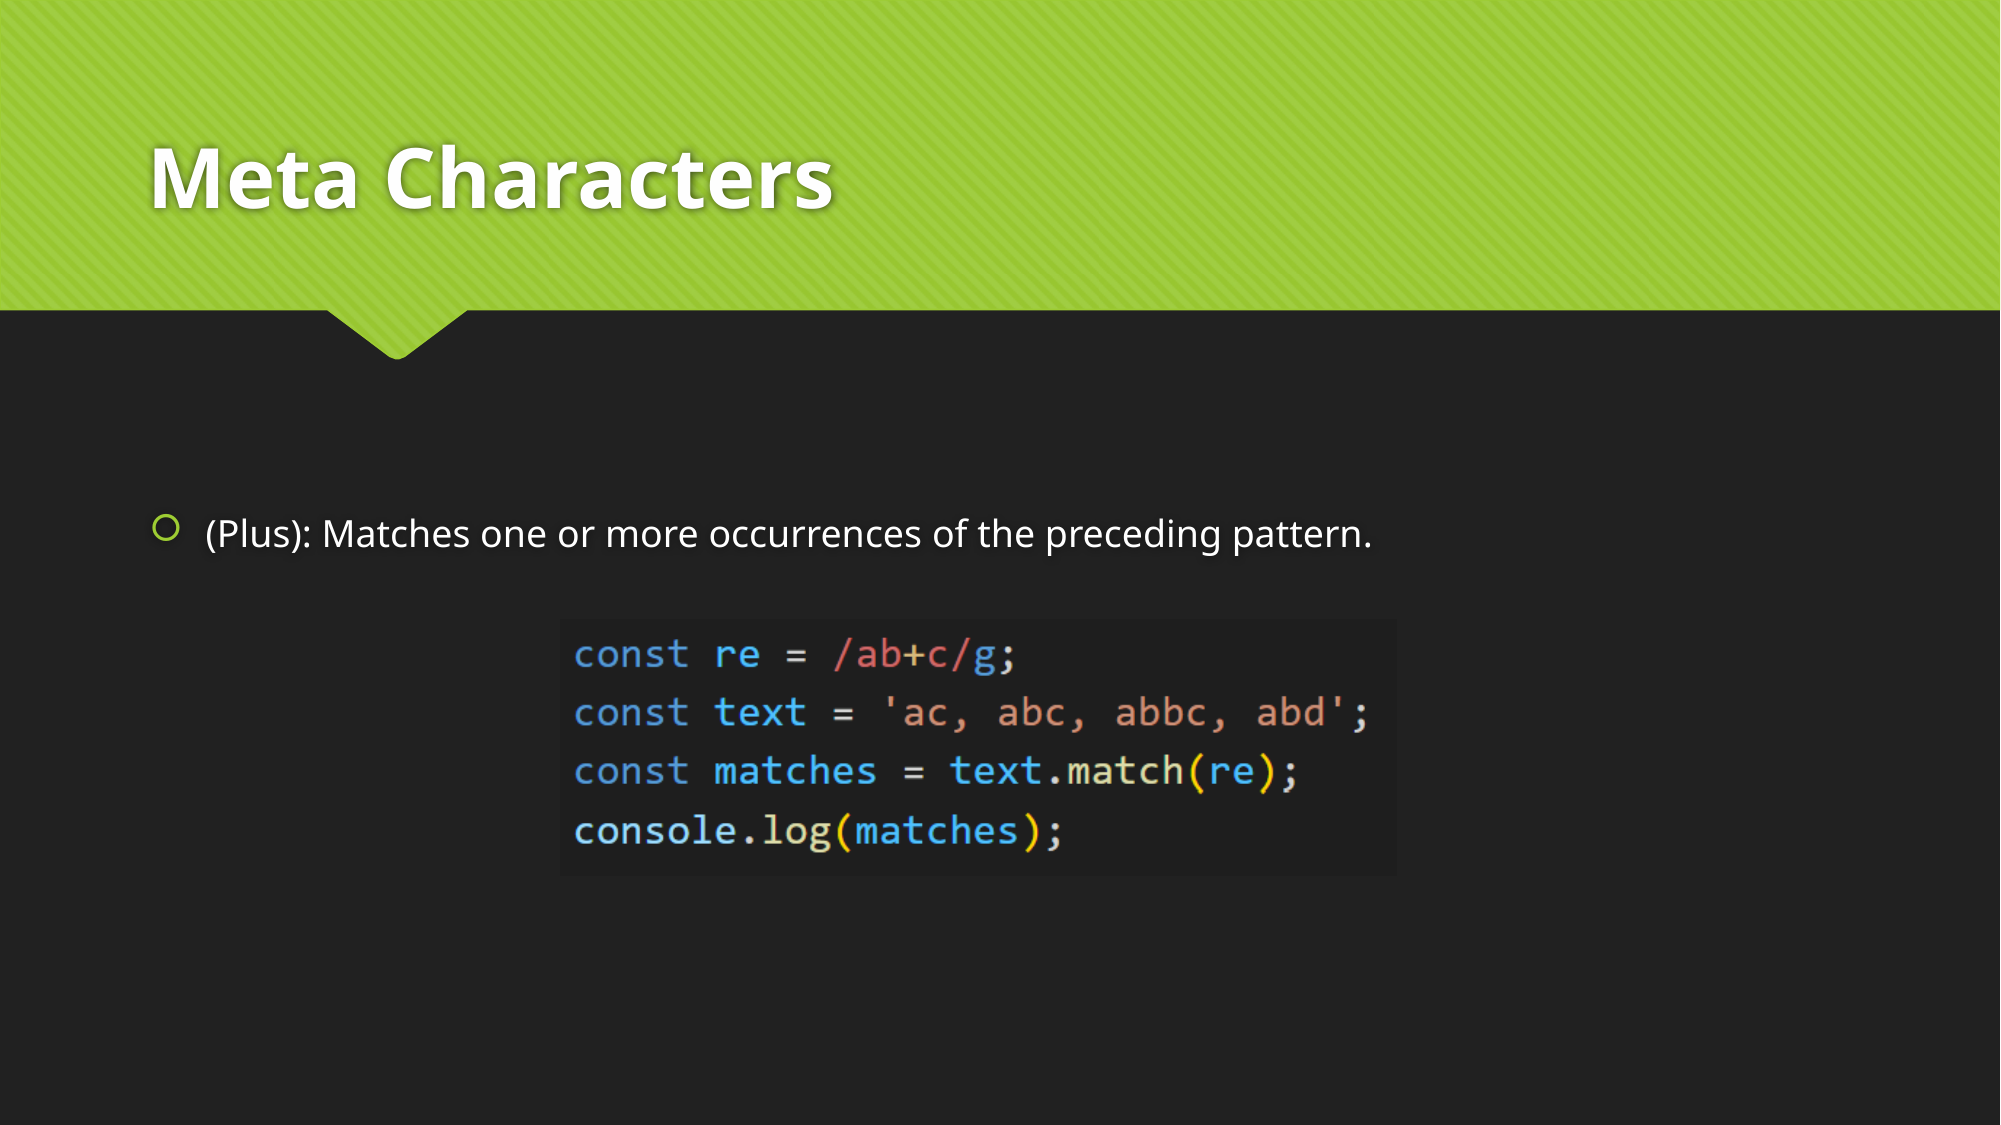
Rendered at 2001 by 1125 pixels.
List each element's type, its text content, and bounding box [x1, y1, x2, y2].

list (Plus): Matches one or more occurrences of the preceding pattern. [134, 364, 1866, 962]
picture [560, 619, 1397, 876]
title Meta Characters [132, 73, 1868, 233]
